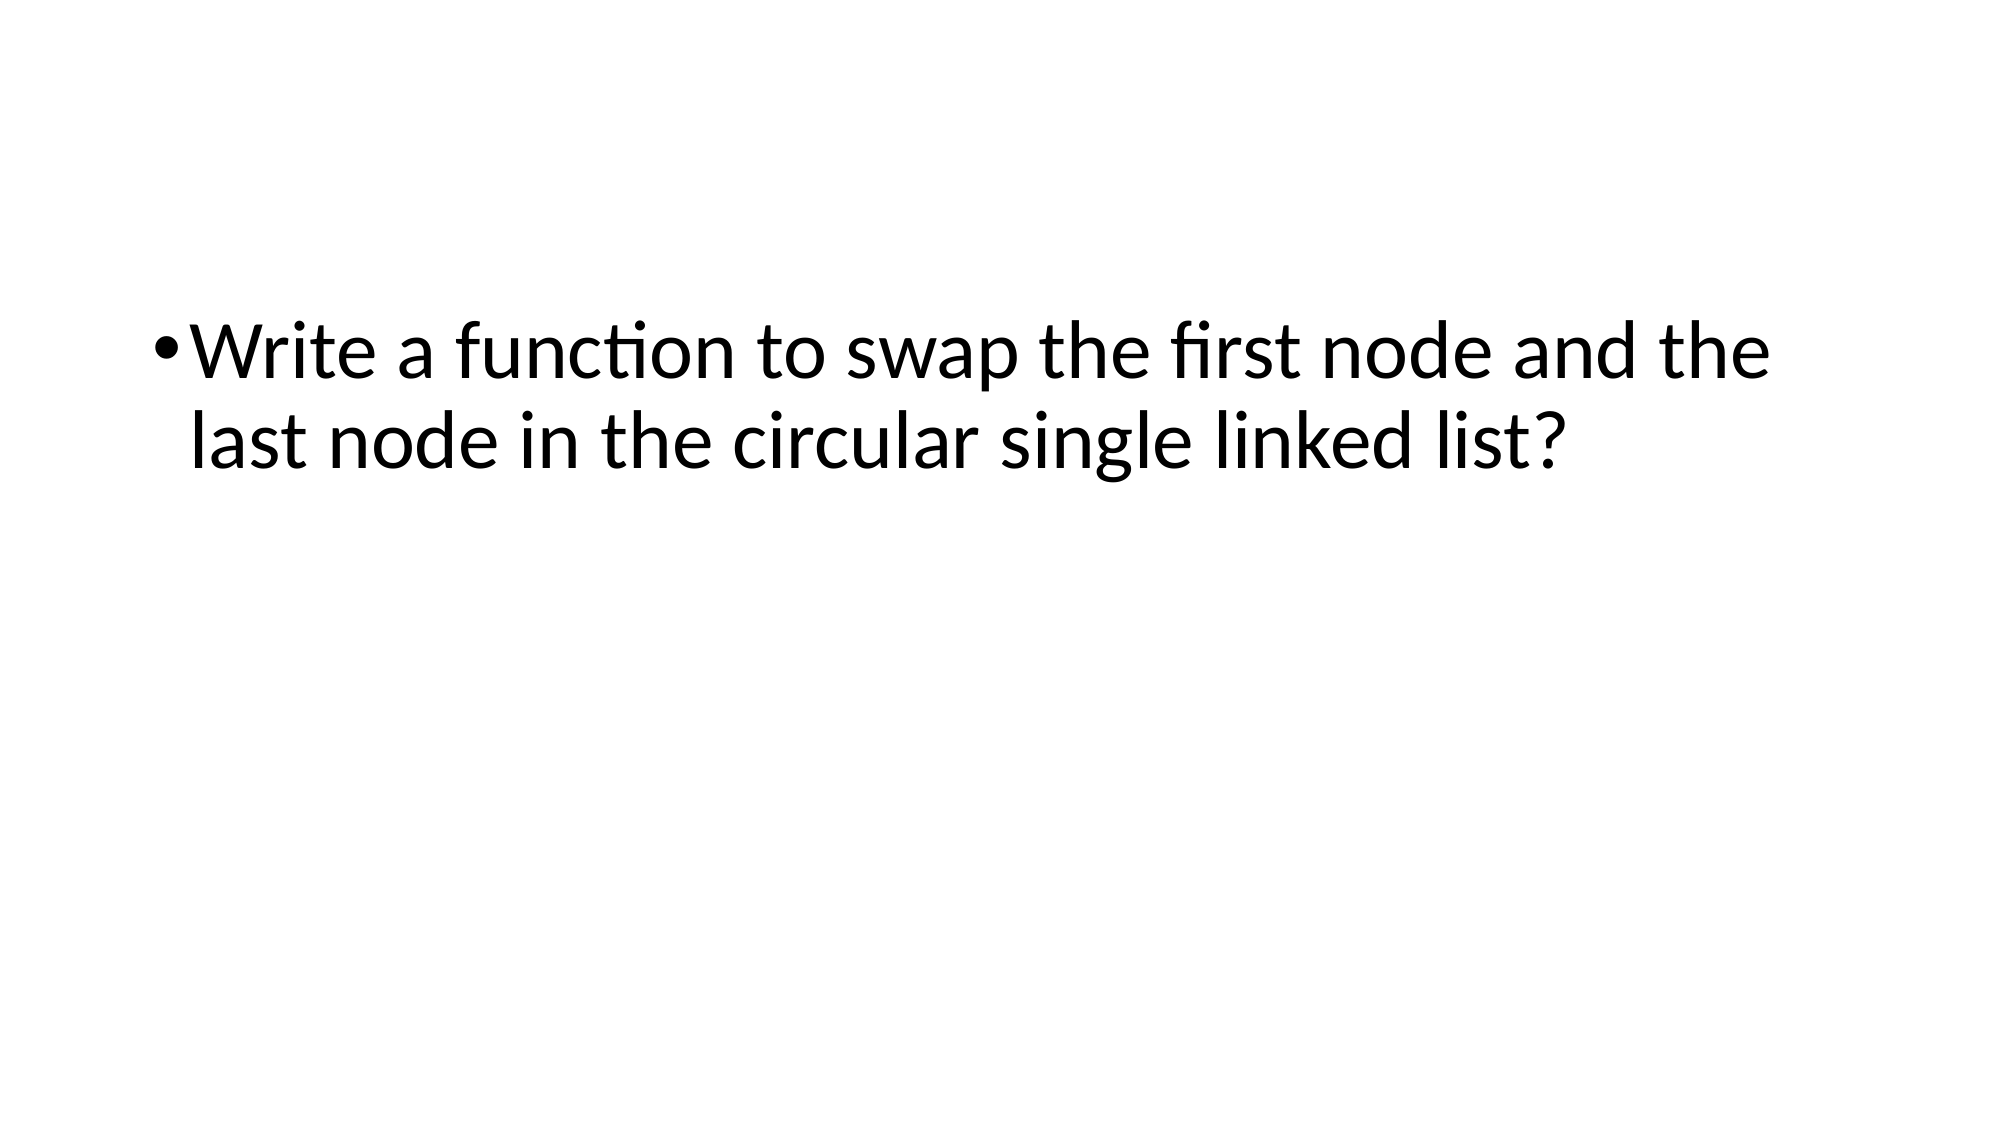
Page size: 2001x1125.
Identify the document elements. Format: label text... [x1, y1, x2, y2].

list Write a function to swap the first node and the last node in the circular single linked list? [137, 299, 1863, 1014]
